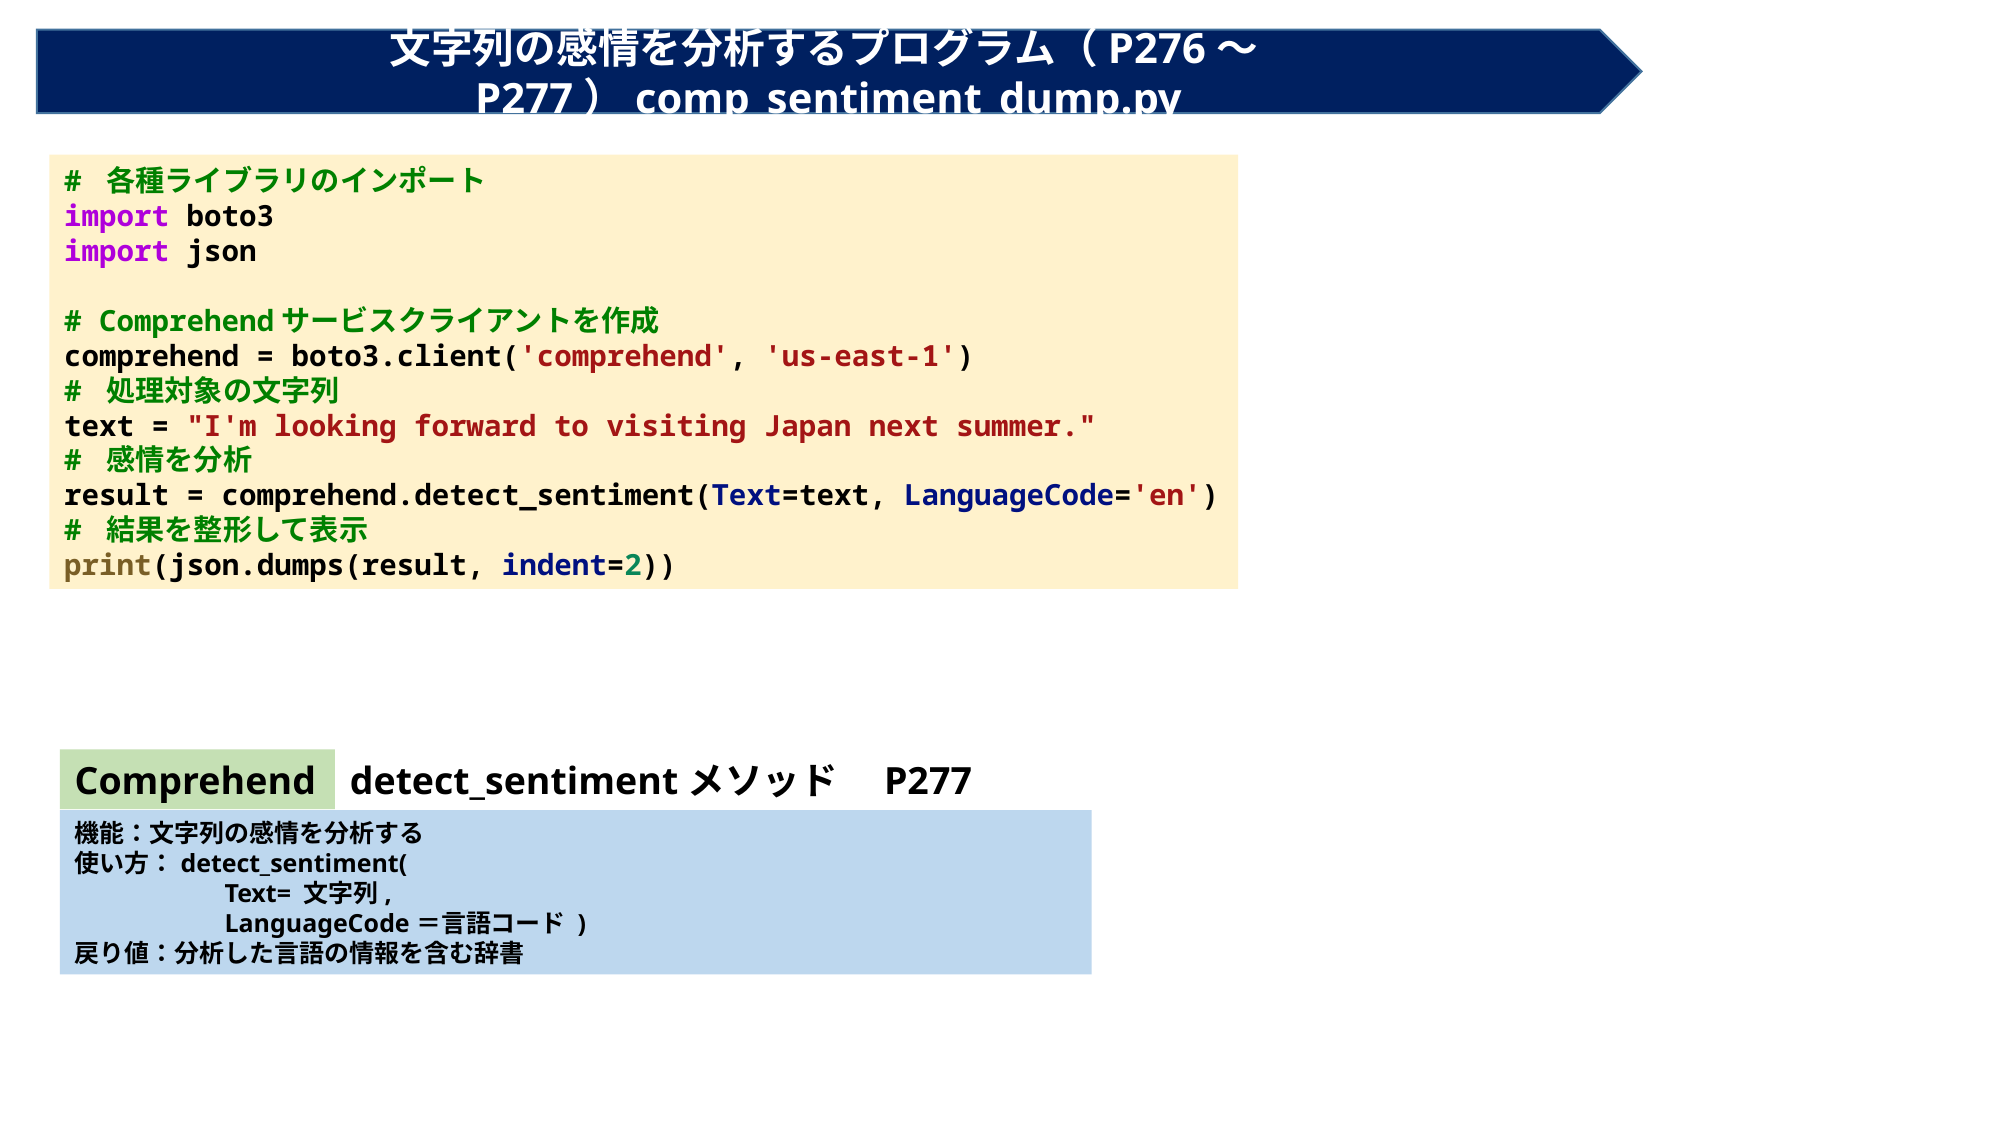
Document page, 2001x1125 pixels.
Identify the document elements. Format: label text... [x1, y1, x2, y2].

text_box 文字列の感情を分析するプログラム（P276～P277）comp_sentiment_dump.py [35, 28, 1643, 115]
text_box Comprehend [59, 749, 335, 810]
text_box 機能：文字列の感情を分析する 使い方：detect_sentiment( Text= 文字列, LanguageCode＝言語コード ) 戻り値：分析した言語の情報を含む辞書 [59, 810, 1092, 975]
text_box detect_sentimentメソッド P277 [335, 749, 1092, 810]
text_box # 各種ライブラリのインポート import boto3 import json # Comprehendサービスクライアントを作成 comprehend = boto3.client('comprehend', 'us-east-1') # 処理対象の文字列 text = "I'm looking forward to visiting Japan next summer." # 感情を分析 result = comprehend.detect_sentiment(Text=text, LanguageCode='en') # 結果を整形して表示 print(json.dumps(result, indent=2)) [49, 154, 1239, 589]
